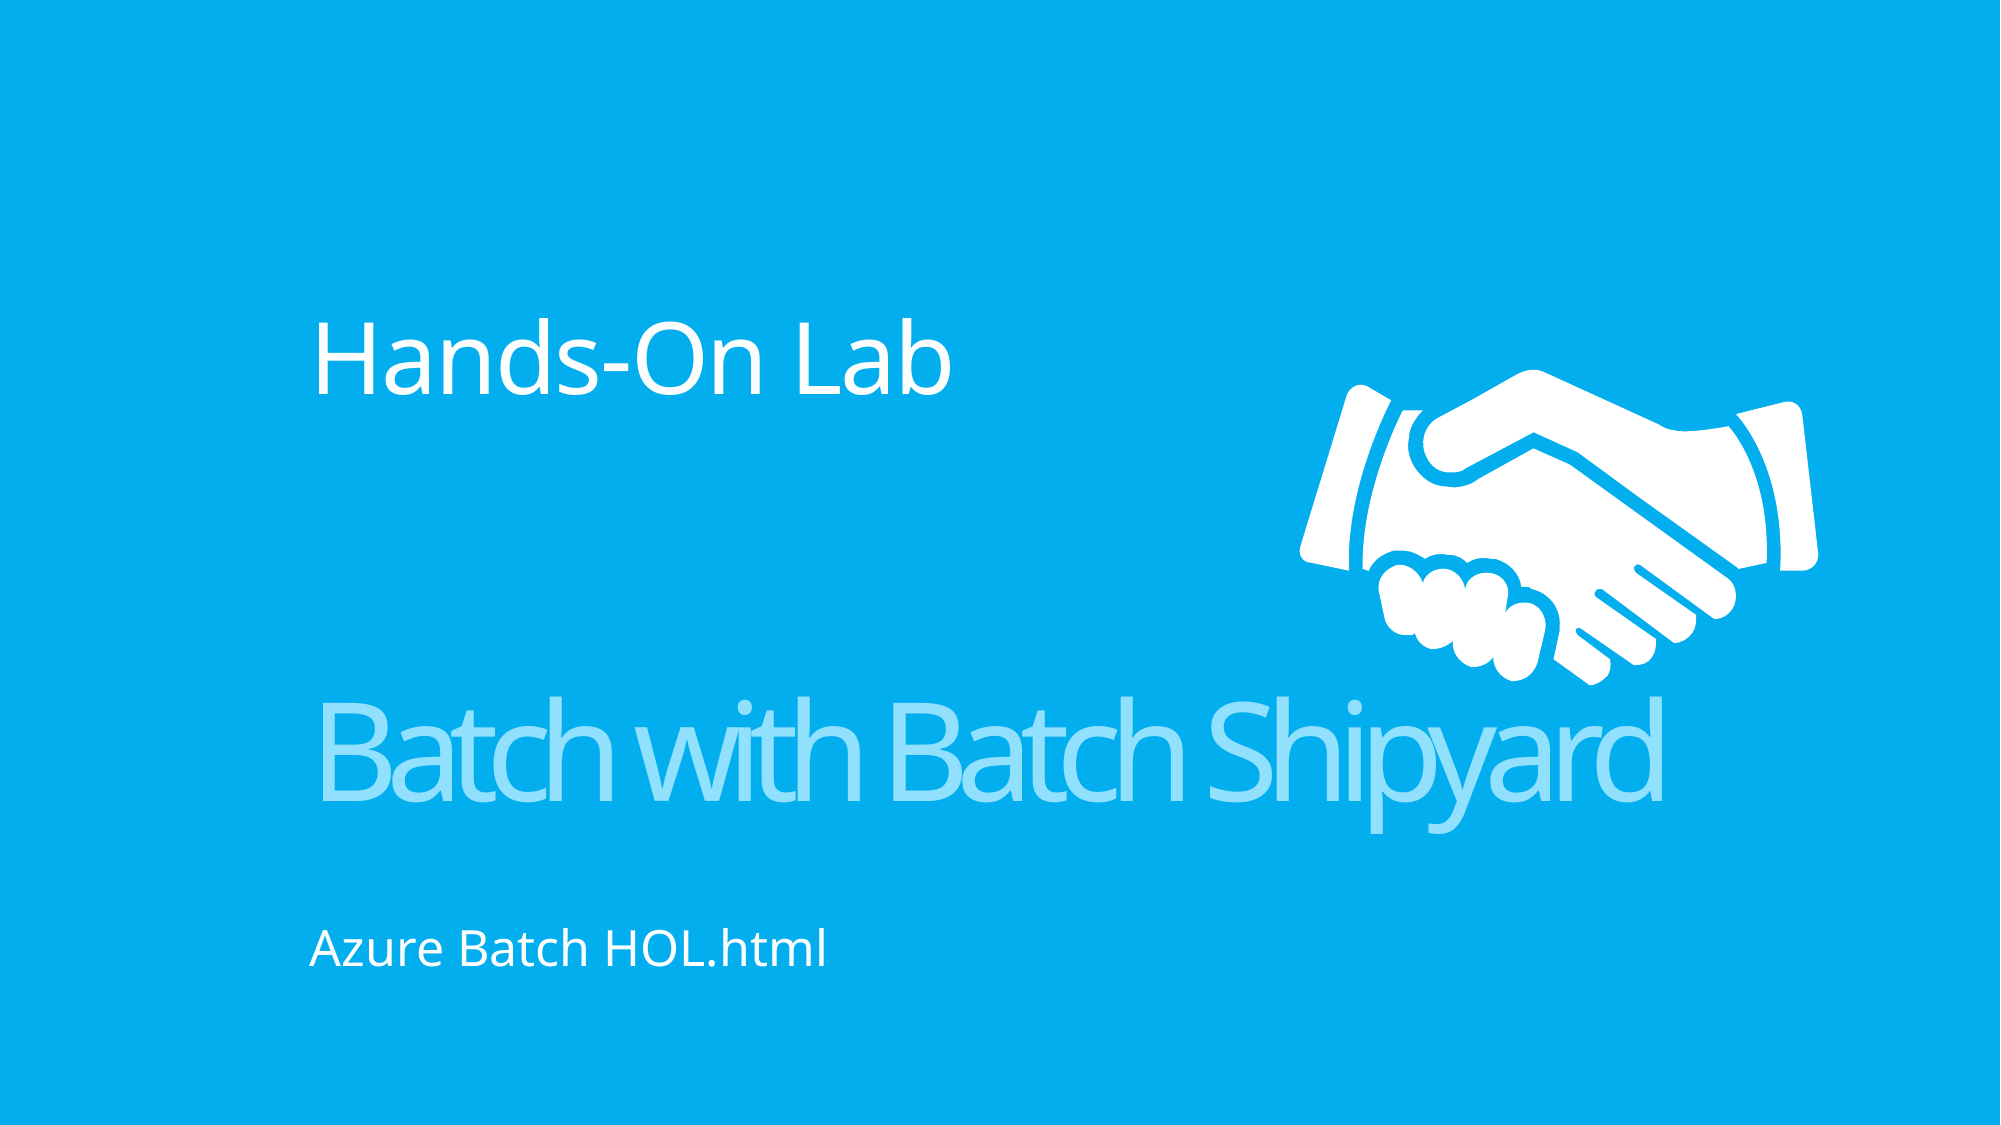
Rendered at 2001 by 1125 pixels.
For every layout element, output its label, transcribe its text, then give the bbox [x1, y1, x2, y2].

subtitle Azure Batch HOL.html [309, 923, 1373, 1000]
list Batch with Batch Shipyard [309, 682, 1766, 892]
title Hands-On Lab [309, 237, 1000, 488]
